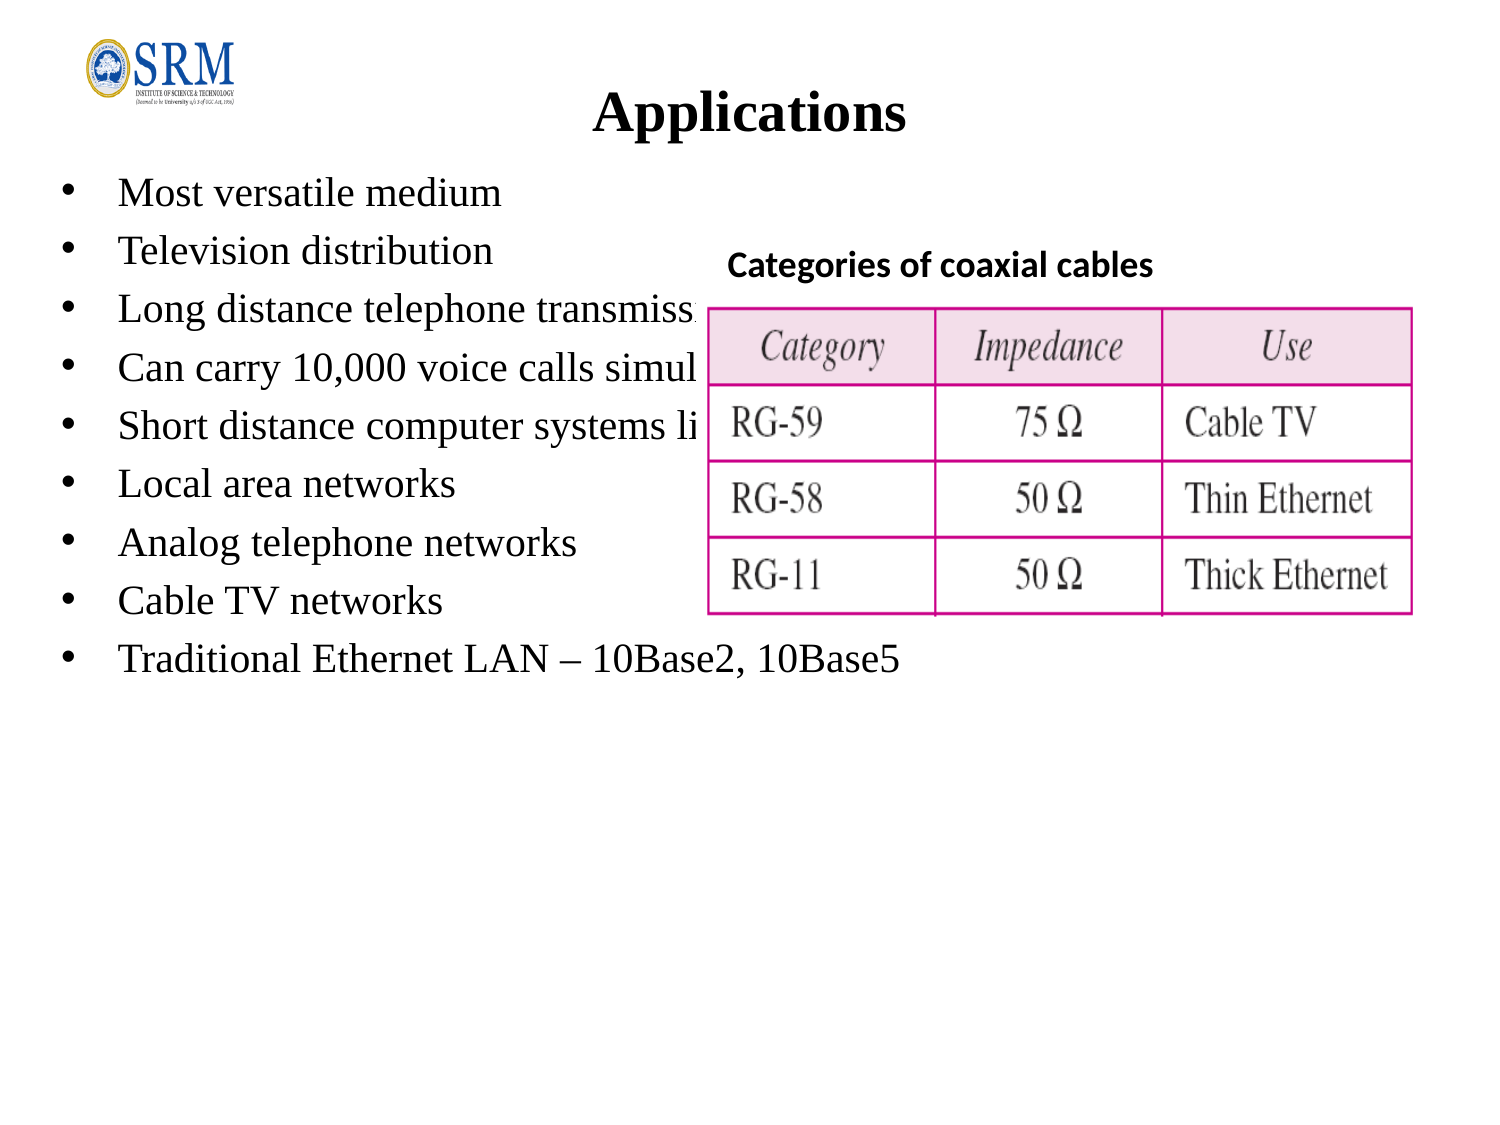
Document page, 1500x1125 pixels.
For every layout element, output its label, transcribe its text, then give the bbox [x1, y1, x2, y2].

text_box Categories of coaxial cables [712, 232, 1230, 288]
picture [696, 289, 1423, 623]
list Most versatile medium Television distribution Long distance telephone transmission Can carry 10,000 voice calls simultaneously Short distance computer systems links Local area networks Analog telephone networks Cable TV networks Traditional Ethernet LAN – 10Base2, 10Base5 [45, 156, 1458, 1085]
title Applications [102, 59, 1398, 156]
picture [84, 26, 238, 114]
